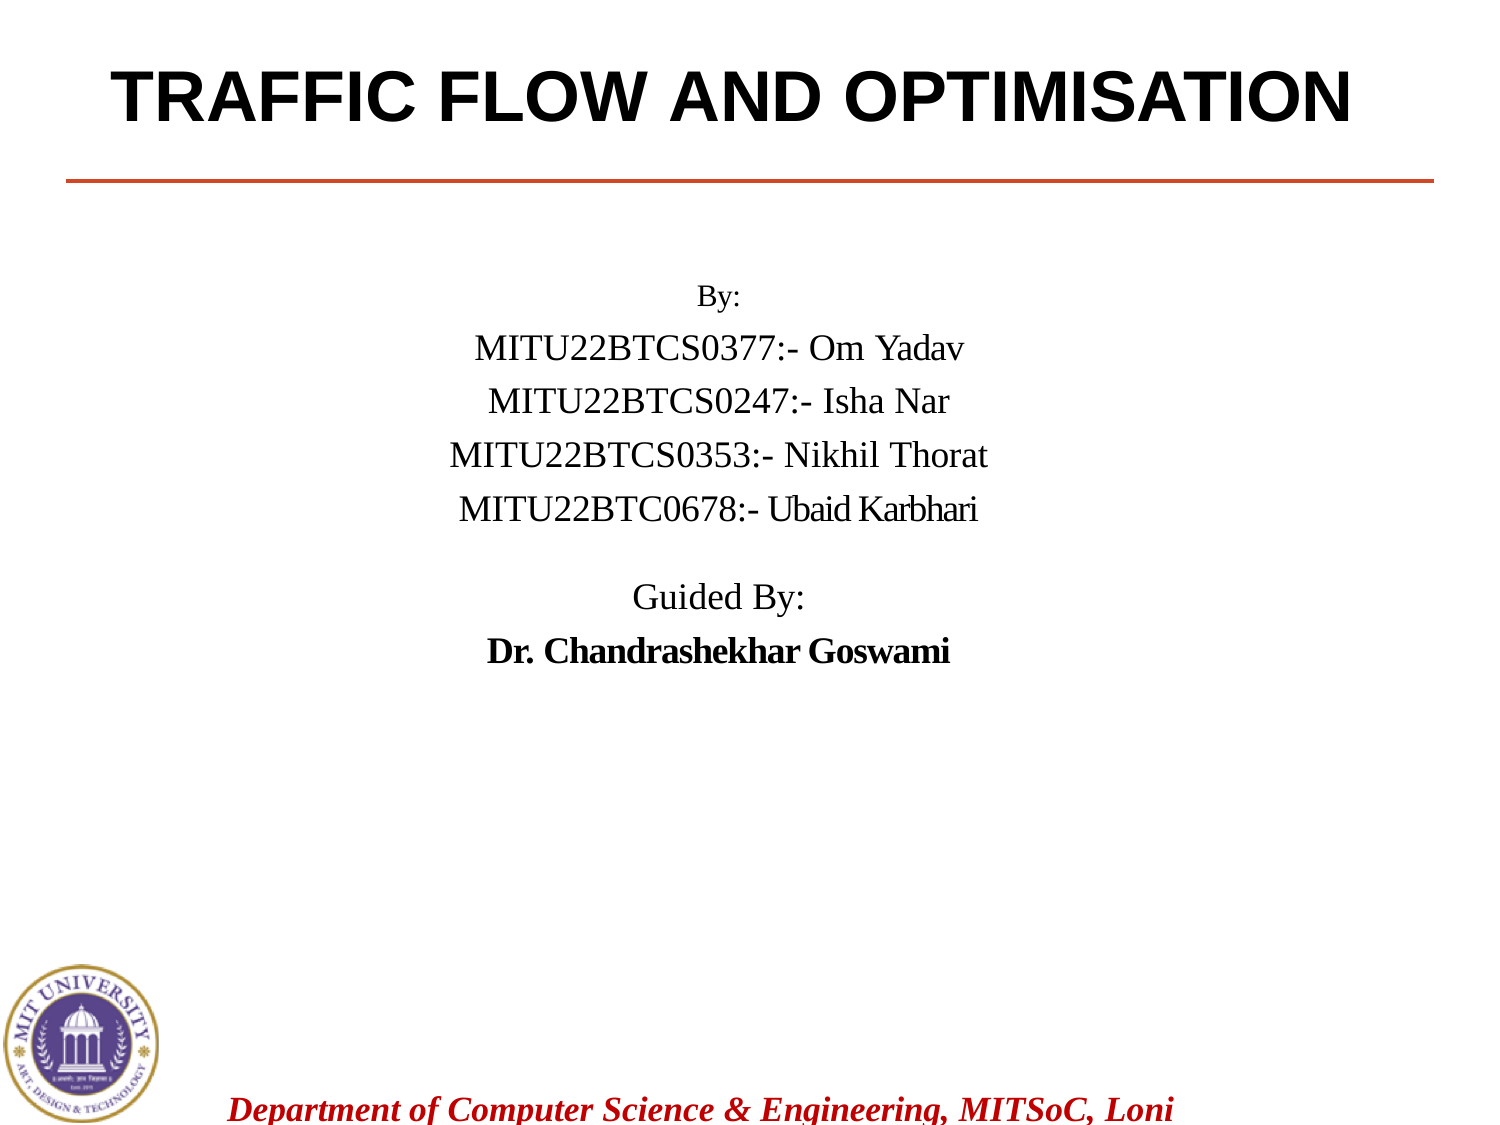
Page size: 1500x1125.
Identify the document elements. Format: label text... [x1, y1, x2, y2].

text_box By: MITU22BTCS0377:- Om Yadav MITU22BTCS0247:- Isha Nar MITU22BTCS0353:- Nikhil Thorat MITU22BTC0678:- Ubaid Karbhari Guided By: Dr. Chandrashekhar Goswami Department of Computer Science & Engineering, MITSoC, Loni Kalbhor [224, 274, 1302, 1125]
picture [3, 964, 159, 1123]
title TRAFFIC FLOW AND OPTIMISATION [99, 47, 1363, 238]
